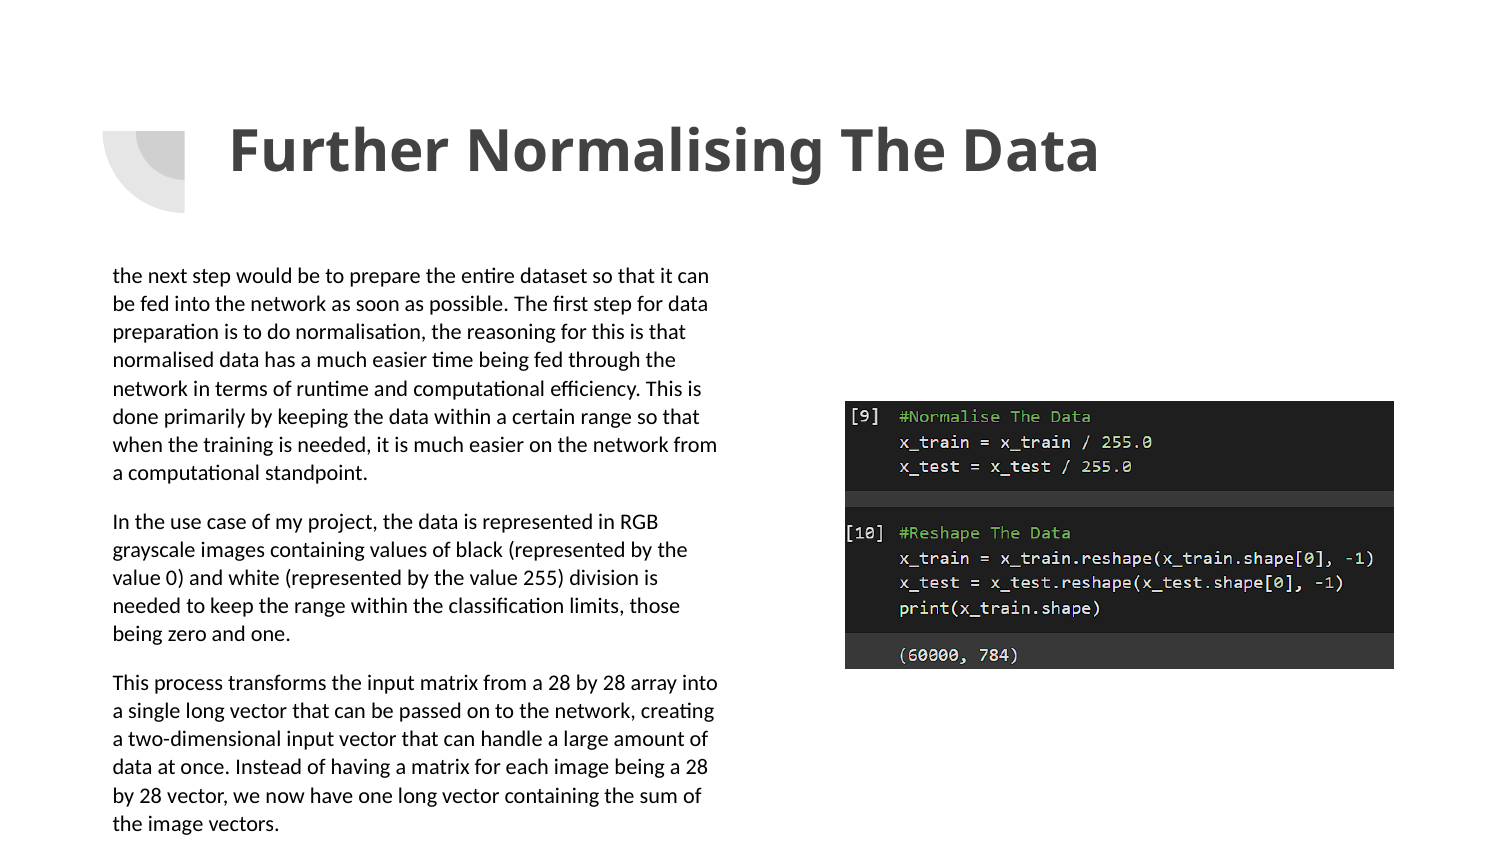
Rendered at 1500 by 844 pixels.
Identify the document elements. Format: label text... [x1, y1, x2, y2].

picture [845, 401, 1394, 669]
title Further Normalising The Data [213, 98, 1368, 263]
list the next step would be to prepare the entire dataset so that it can be fed into the network as soon as possible. The first step for data preparation is to do normalisation, the reasoning for this is that normalised data has a much easier time being fed through the network in terms of runtime and computational efficiency. This is done primarily by keeping the data within a certain range so that when the training is needed, it is much easier on the network from a computational standpoint. In the use case of my project, the data is represented in RGB grayscale images containing values of black (represented by the value 0) and white (represented by the value 255) division is needed to keep the range within the classification limits, those being zero and one. This process transforms the input matrix from a 28 by 28 array into a single long vector that can be passed on to the network, creating a two-dimensional input vector that can handle a large amount of data at once. Instead of having a matrix for each image being a 28 by 28 vector, we now have one long vector containing the sum of the image vectors. [97, 244, 742, 844]
